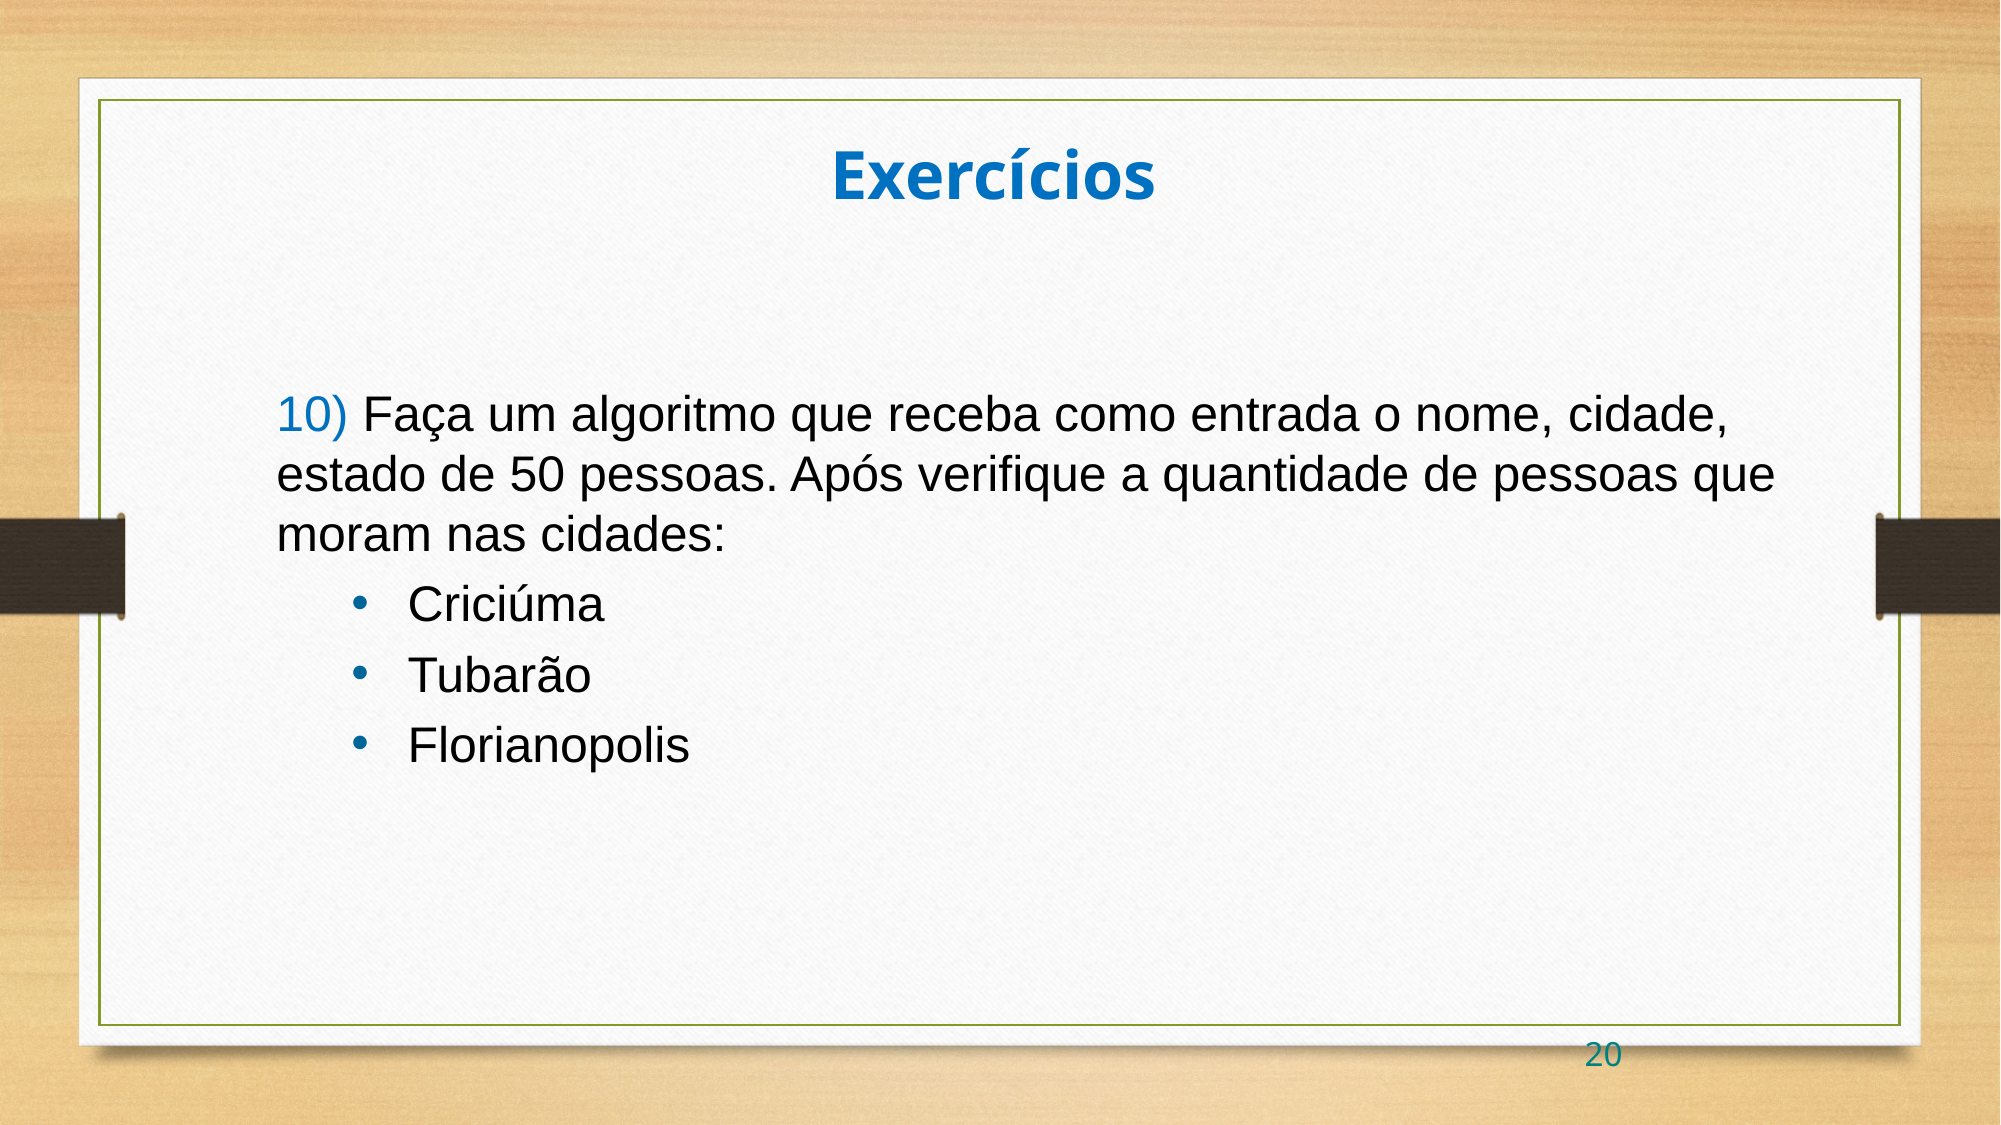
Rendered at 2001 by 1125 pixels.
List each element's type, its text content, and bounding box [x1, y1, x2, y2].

text_box 20 [1499, 1024, 1638, 1100]
picture [0, 0, 2001, 1125]
text_box 10) Faça um algoritmo que receba como entrada o nome, cidade, estado de 50 pessoas. Após verifique a quantidade de pessoas que moram nas cidades: Criciúma Tubarão Florianopolis [185, 303, 1795, 670]
text_box Exercícios [362, 125, 1625, 221]
